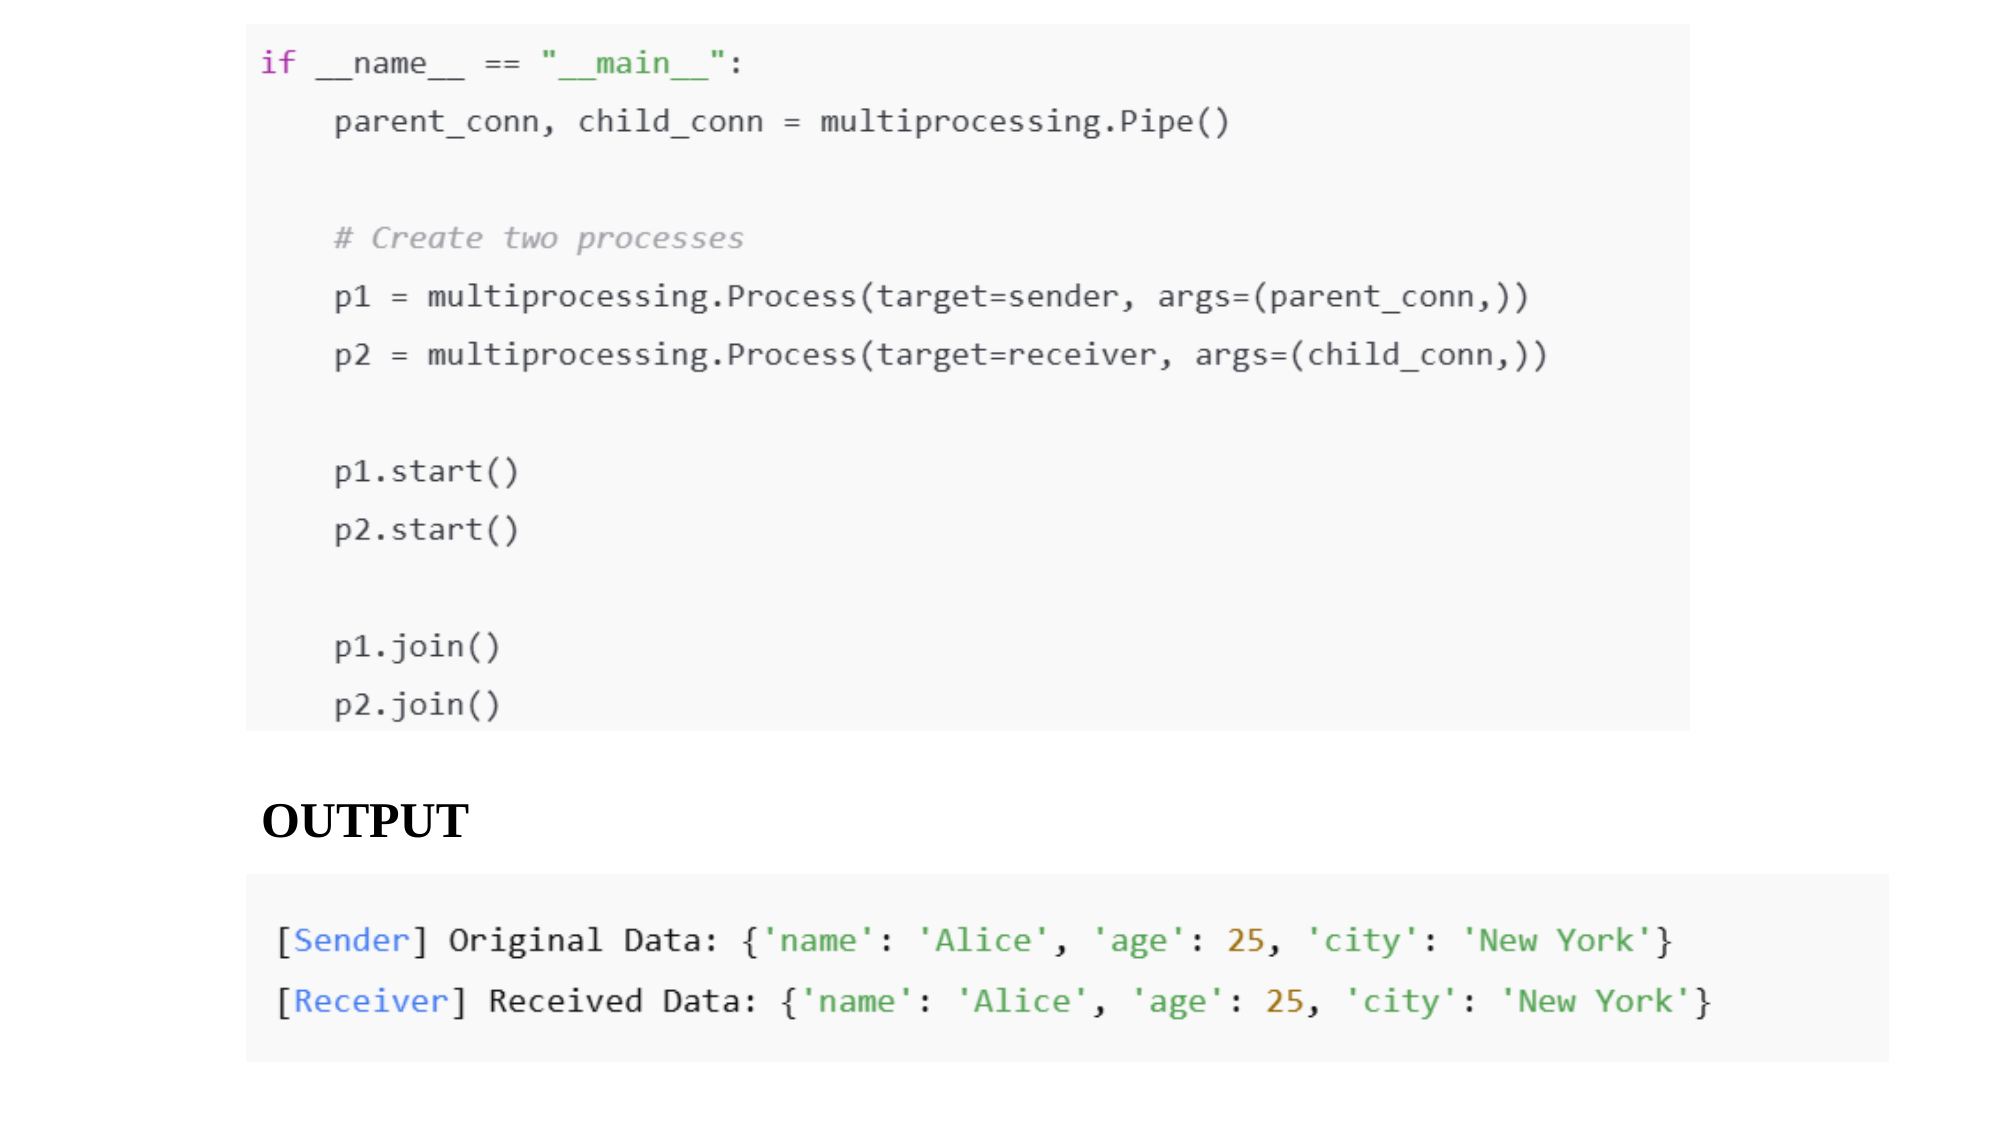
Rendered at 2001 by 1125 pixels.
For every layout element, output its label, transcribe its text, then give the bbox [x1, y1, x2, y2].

text_box OUTPUT [246, 779, 1247, 855]
picture [246, 24, 1690, 731]
picture [246, 874, 1889, 1062]
